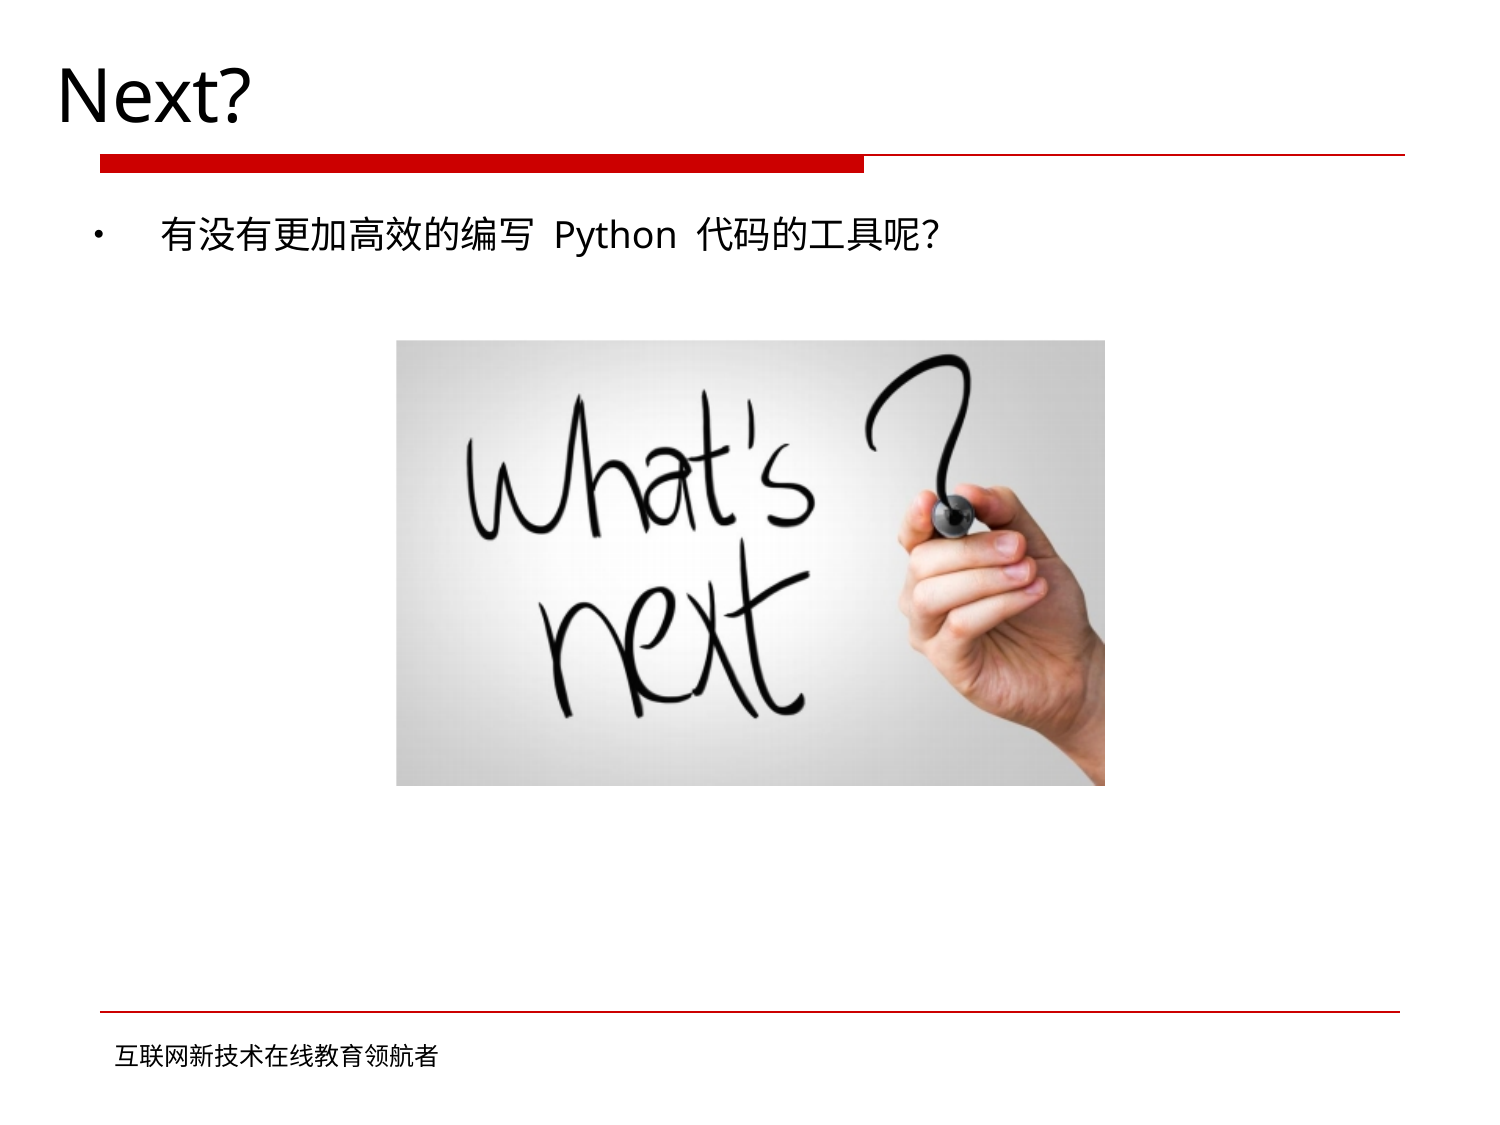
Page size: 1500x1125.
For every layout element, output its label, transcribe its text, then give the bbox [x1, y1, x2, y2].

picture [395, 339, 1105, 786]
text_box 互联网新技术在线教育领航者 [114, 1047, 440, 1079]
text_box Next? • 有没有更加高效的编写 Python 代码的工具呢？ [55, 39, 959, 264]
